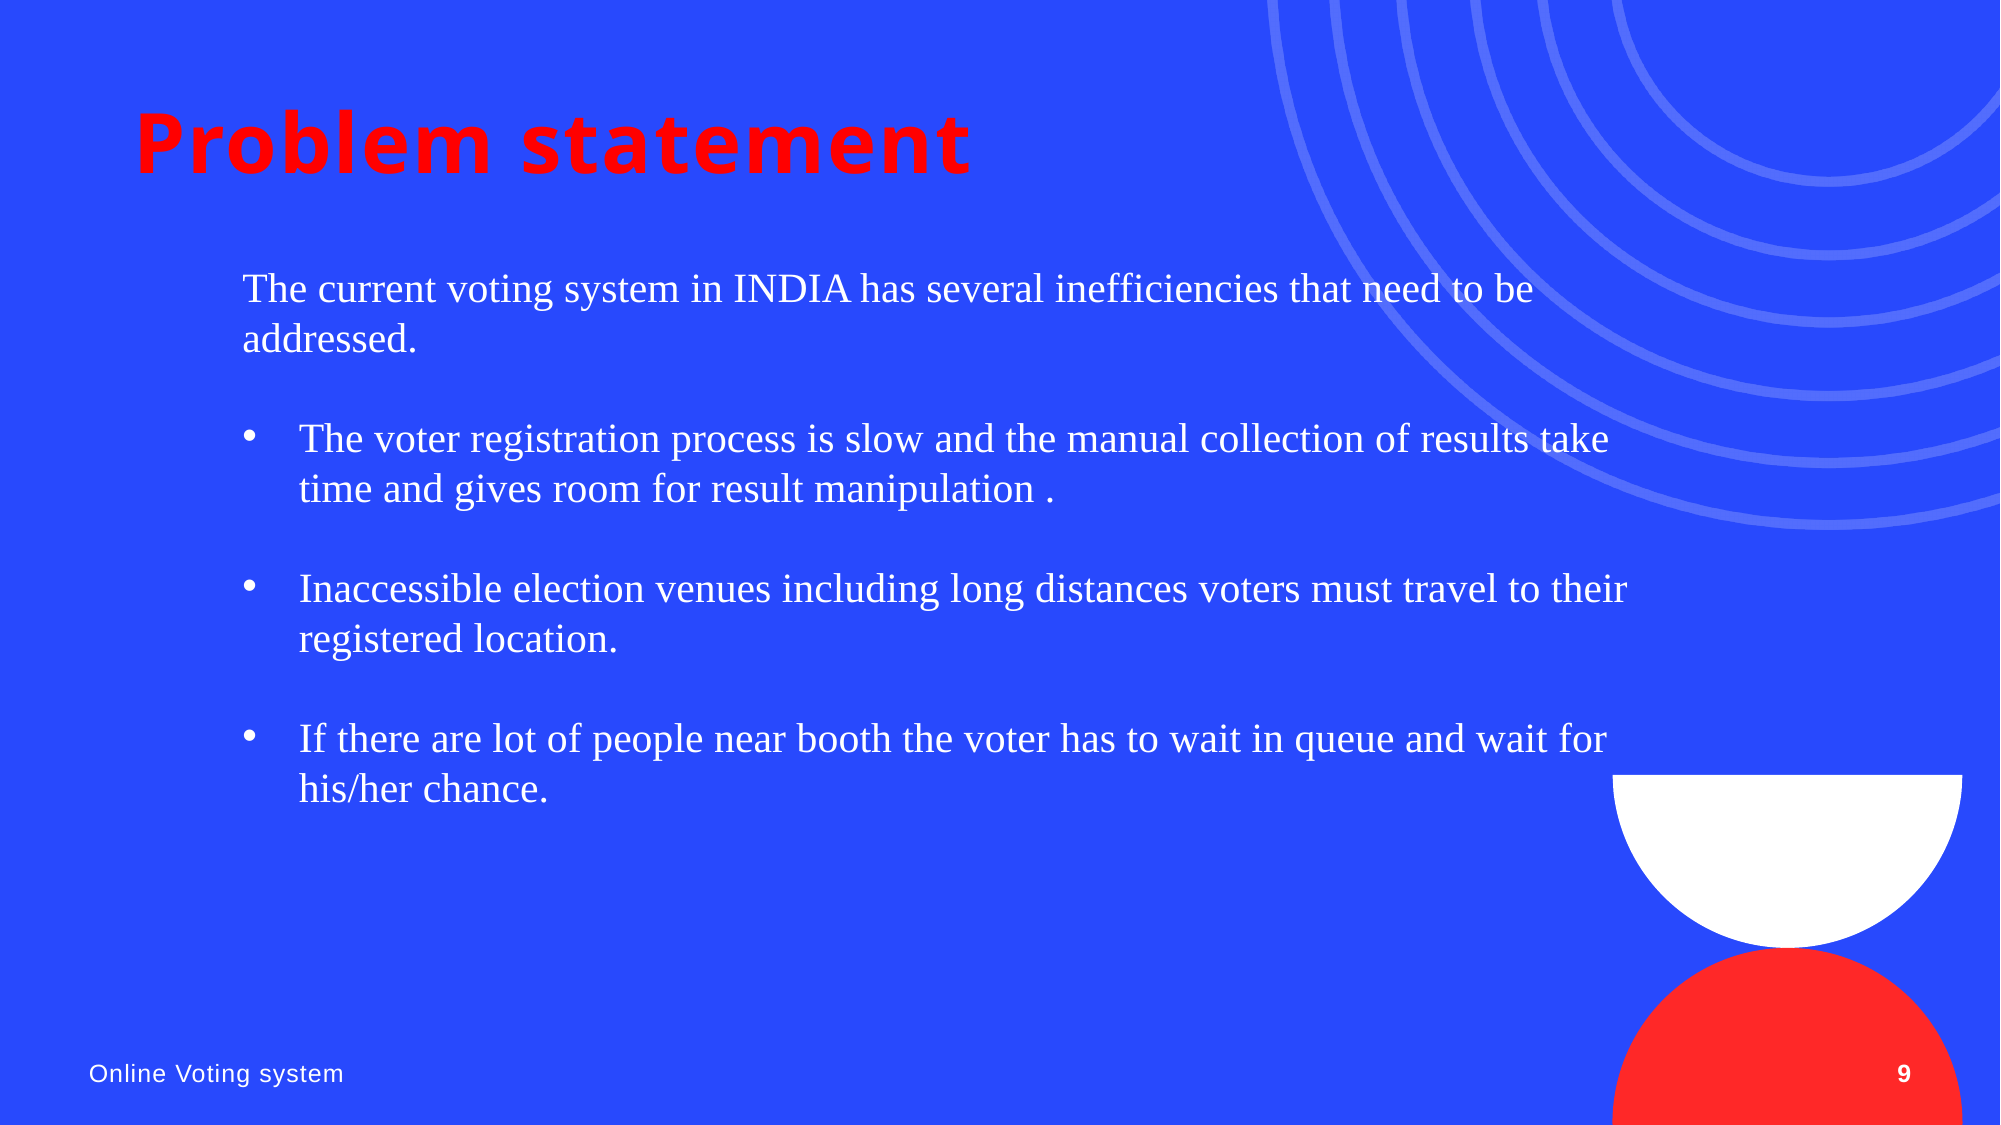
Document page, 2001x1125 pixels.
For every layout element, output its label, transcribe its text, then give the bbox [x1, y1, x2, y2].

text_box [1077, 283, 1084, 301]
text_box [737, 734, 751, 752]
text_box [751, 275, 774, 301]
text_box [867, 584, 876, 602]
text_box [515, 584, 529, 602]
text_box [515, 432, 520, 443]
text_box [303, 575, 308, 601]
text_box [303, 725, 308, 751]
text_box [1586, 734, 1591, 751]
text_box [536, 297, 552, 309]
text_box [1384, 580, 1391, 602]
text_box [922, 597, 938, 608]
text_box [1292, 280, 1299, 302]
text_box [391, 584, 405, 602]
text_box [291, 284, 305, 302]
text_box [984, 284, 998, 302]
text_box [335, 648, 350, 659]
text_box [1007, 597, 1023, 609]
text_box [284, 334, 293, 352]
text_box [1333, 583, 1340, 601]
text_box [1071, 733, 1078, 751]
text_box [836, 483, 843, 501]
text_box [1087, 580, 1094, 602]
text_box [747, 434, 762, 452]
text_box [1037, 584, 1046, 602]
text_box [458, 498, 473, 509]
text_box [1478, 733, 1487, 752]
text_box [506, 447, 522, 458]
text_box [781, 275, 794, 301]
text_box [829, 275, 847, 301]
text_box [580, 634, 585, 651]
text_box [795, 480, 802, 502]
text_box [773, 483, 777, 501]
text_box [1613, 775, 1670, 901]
text_box The current voting system in INDIA has several inefficiencies that need to be addressed. The voter registration process is slow and the manual collection of results take time and gives room for result manipulation . Inaccessible election venues including long distances voters must travel to their registered location. If there are lot of people near booth the voter has to wait in queue and wait for his/her chance. [1345, 252, 1670, 506]
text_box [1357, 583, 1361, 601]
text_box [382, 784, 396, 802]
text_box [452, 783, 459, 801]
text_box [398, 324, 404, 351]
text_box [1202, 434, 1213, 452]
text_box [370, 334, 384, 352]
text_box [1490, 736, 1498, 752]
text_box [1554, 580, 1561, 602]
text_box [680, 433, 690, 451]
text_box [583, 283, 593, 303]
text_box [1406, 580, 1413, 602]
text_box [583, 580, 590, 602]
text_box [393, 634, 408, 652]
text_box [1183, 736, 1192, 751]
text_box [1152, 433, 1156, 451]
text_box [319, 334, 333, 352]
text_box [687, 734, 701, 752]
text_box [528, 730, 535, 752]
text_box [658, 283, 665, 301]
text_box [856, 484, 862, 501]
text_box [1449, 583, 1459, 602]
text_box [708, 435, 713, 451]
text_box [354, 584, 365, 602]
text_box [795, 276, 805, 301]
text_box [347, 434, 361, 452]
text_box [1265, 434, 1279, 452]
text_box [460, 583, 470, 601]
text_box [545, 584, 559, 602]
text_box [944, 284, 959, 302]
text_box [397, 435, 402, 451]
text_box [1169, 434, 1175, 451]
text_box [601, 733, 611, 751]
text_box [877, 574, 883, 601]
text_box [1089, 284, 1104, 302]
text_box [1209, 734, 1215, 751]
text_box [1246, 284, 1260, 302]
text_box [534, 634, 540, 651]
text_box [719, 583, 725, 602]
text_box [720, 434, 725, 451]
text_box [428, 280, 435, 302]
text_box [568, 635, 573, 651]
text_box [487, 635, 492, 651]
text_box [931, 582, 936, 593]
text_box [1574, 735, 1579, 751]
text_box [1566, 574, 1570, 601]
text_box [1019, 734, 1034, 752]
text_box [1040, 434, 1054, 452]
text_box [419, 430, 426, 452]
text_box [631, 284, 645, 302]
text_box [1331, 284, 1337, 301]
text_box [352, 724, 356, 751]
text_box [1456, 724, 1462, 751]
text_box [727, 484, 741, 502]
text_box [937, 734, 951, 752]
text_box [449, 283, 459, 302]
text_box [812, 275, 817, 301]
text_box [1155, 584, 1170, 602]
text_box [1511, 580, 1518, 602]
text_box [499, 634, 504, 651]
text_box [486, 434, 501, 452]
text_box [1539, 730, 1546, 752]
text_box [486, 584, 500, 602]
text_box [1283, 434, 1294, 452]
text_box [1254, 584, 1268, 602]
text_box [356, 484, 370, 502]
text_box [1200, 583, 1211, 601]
footer Online Voting system [88, 1042, 813, 1103]
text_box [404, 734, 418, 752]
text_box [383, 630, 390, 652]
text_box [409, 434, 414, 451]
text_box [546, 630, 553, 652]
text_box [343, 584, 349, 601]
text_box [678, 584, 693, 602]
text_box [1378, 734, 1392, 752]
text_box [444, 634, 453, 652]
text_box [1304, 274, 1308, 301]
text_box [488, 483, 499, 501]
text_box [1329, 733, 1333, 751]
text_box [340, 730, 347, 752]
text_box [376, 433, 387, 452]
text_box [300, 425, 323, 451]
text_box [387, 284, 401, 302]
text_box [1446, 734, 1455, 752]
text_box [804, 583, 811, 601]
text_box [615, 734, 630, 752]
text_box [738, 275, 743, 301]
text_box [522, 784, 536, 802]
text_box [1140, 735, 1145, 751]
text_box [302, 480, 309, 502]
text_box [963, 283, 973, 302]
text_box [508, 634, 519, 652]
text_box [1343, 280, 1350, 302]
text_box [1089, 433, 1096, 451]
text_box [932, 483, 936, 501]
title Problem statement [133, 102, 1138, 260]
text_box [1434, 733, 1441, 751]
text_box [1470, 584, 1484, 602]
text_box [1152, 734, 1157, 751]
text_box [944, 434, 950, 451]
slide_number 9 [1461, 1042, 1912, 1103]
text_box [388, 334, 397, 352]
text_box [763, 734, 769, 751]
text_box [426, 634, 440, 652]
picture [1266, 0, 2000, 530]
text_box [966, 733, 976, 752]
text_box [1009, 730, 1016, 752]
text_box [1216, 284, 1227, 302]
